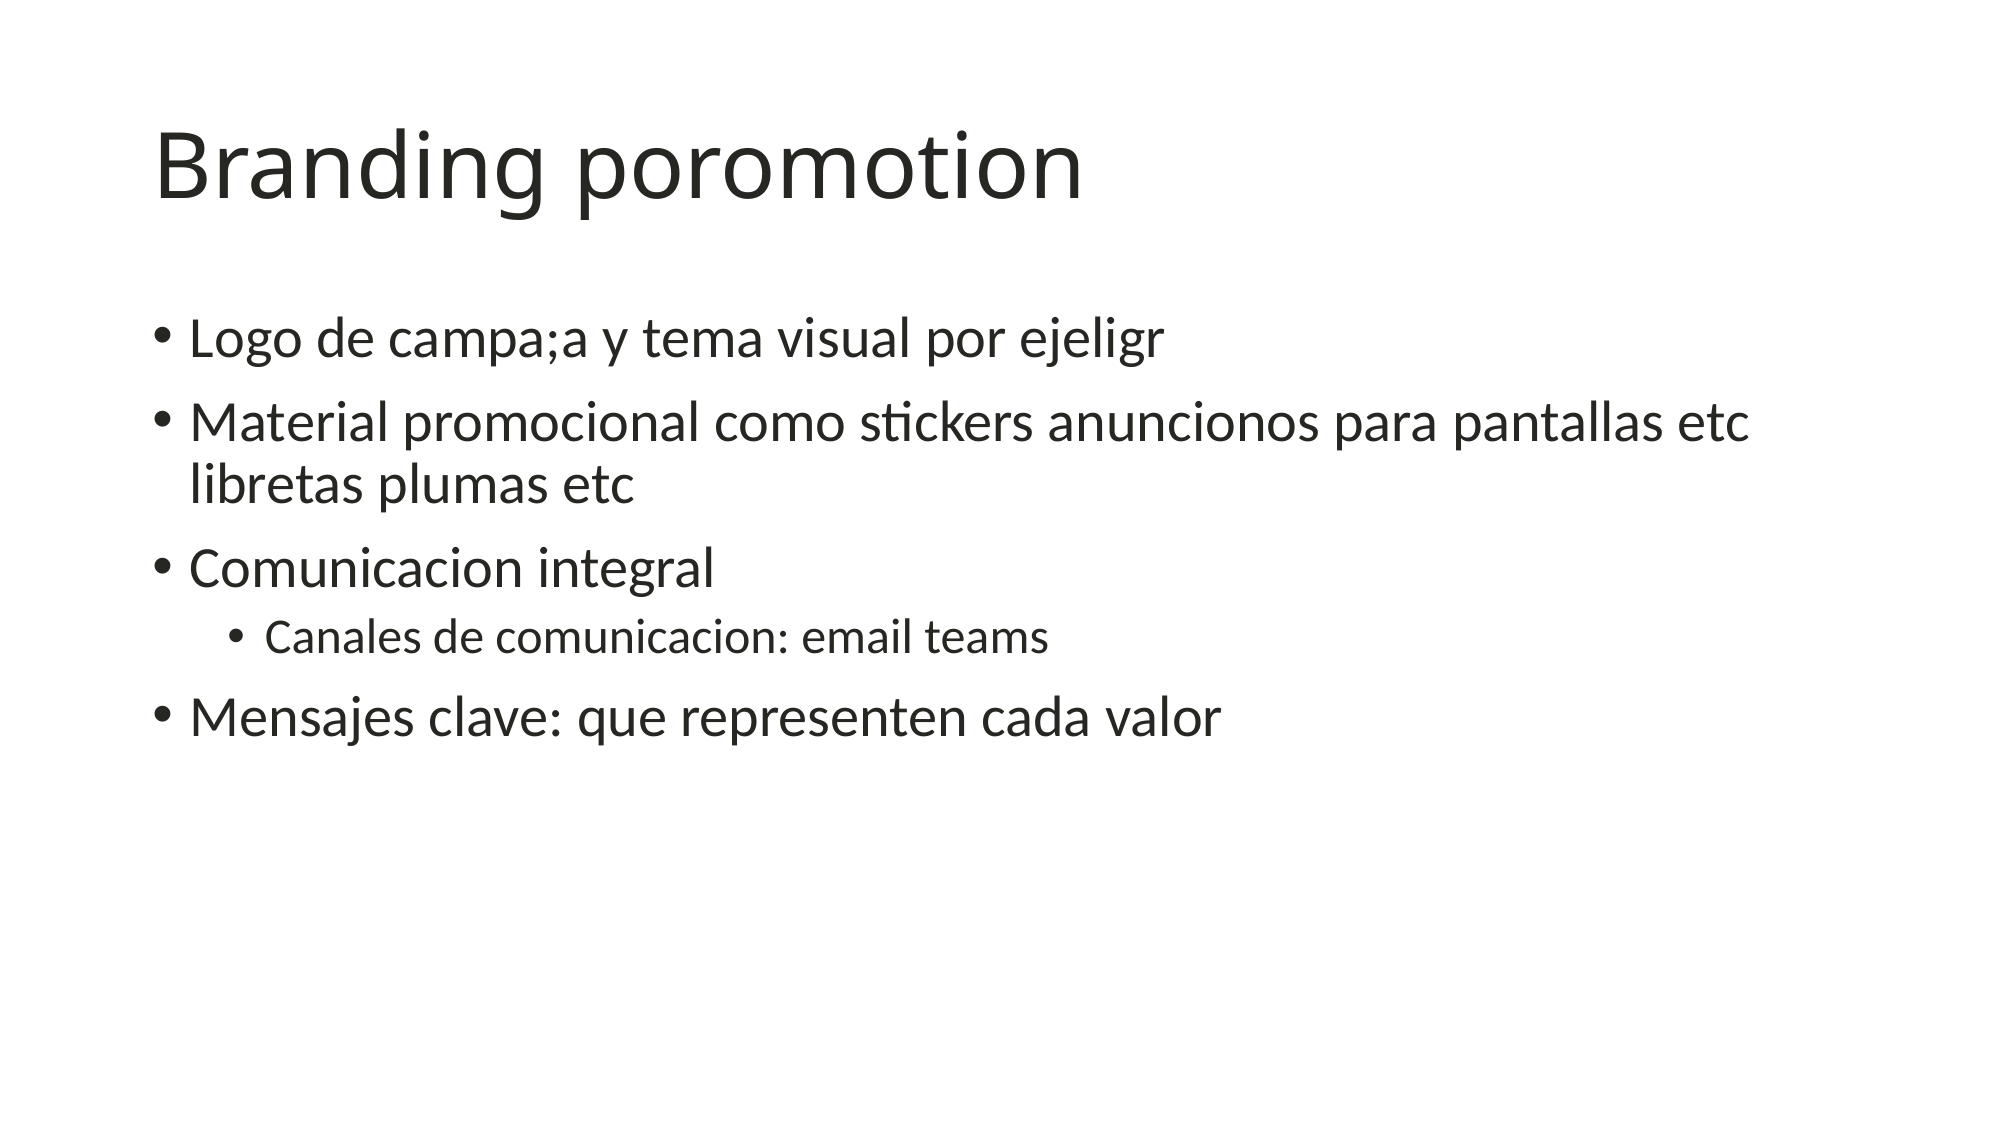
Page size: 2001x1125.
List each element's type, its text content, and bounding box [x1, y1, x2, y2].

title Branding poromotion [137, 59, 1863, 278]
list Logo de campa;a y tema visual por ejeligr Material promocional como stickers anuncionos para pantallas etc libretas plumas etc Comunicacion integral Canales de comunicacion: email teams Mensajes clave: que representen cada valor [137, 299, 1863, 1014]
